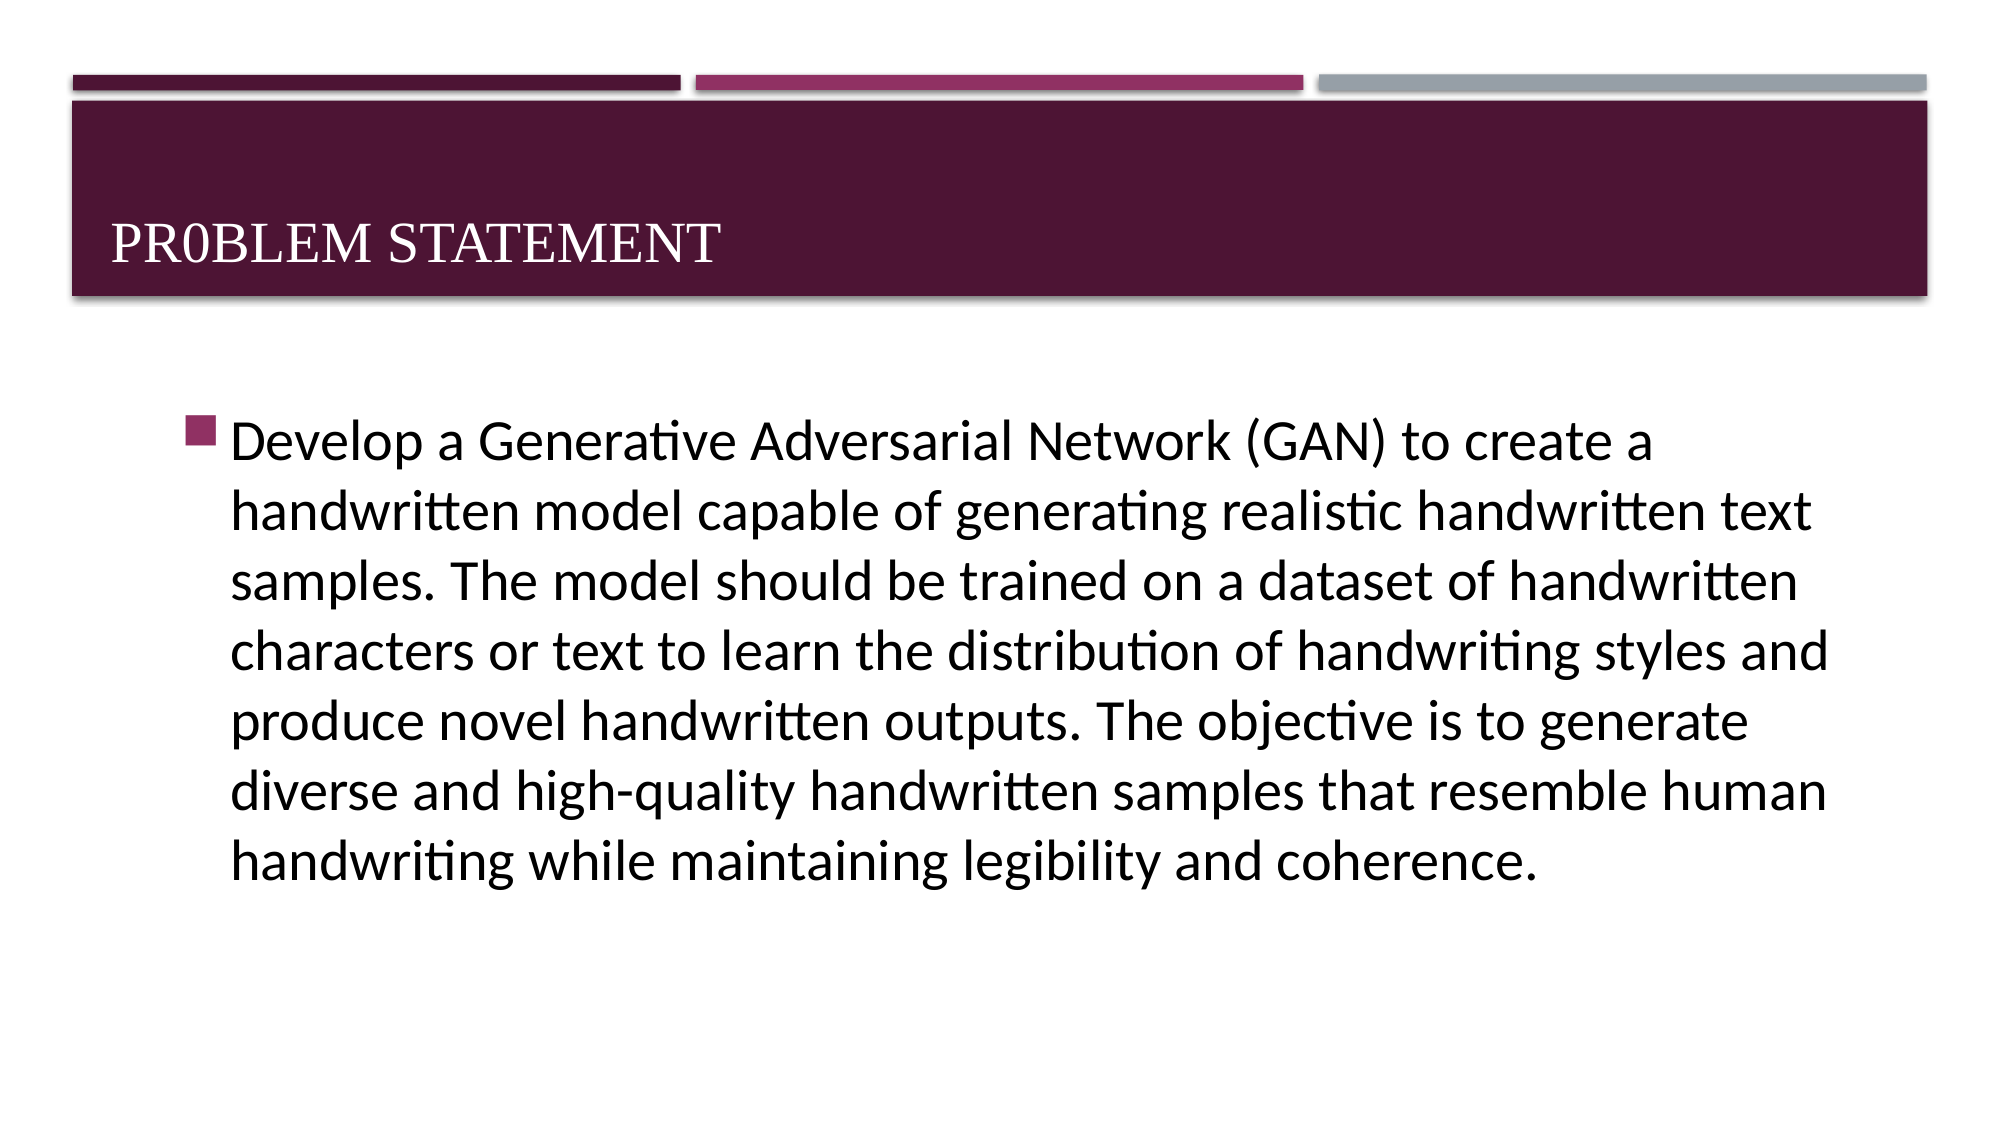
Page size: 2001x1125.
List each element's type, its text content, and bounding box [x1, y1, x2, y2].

list Develop a Generative Adversarial Network (GAN) to create a handwritten model capable of generating realistic handwritten text samples. The model should be trained on a dataset of handwritten characters or text to learn the distribution of handwriting styles and produce novel handwritten outputs. The objective is to generate diverse and high-quality handwritten samples that resemble human handwriting while maintaining legibility and coherence. [180, 395, 1830, 963]
title PR0BLEM STATEMENT [95, 115, 1905, 282]
